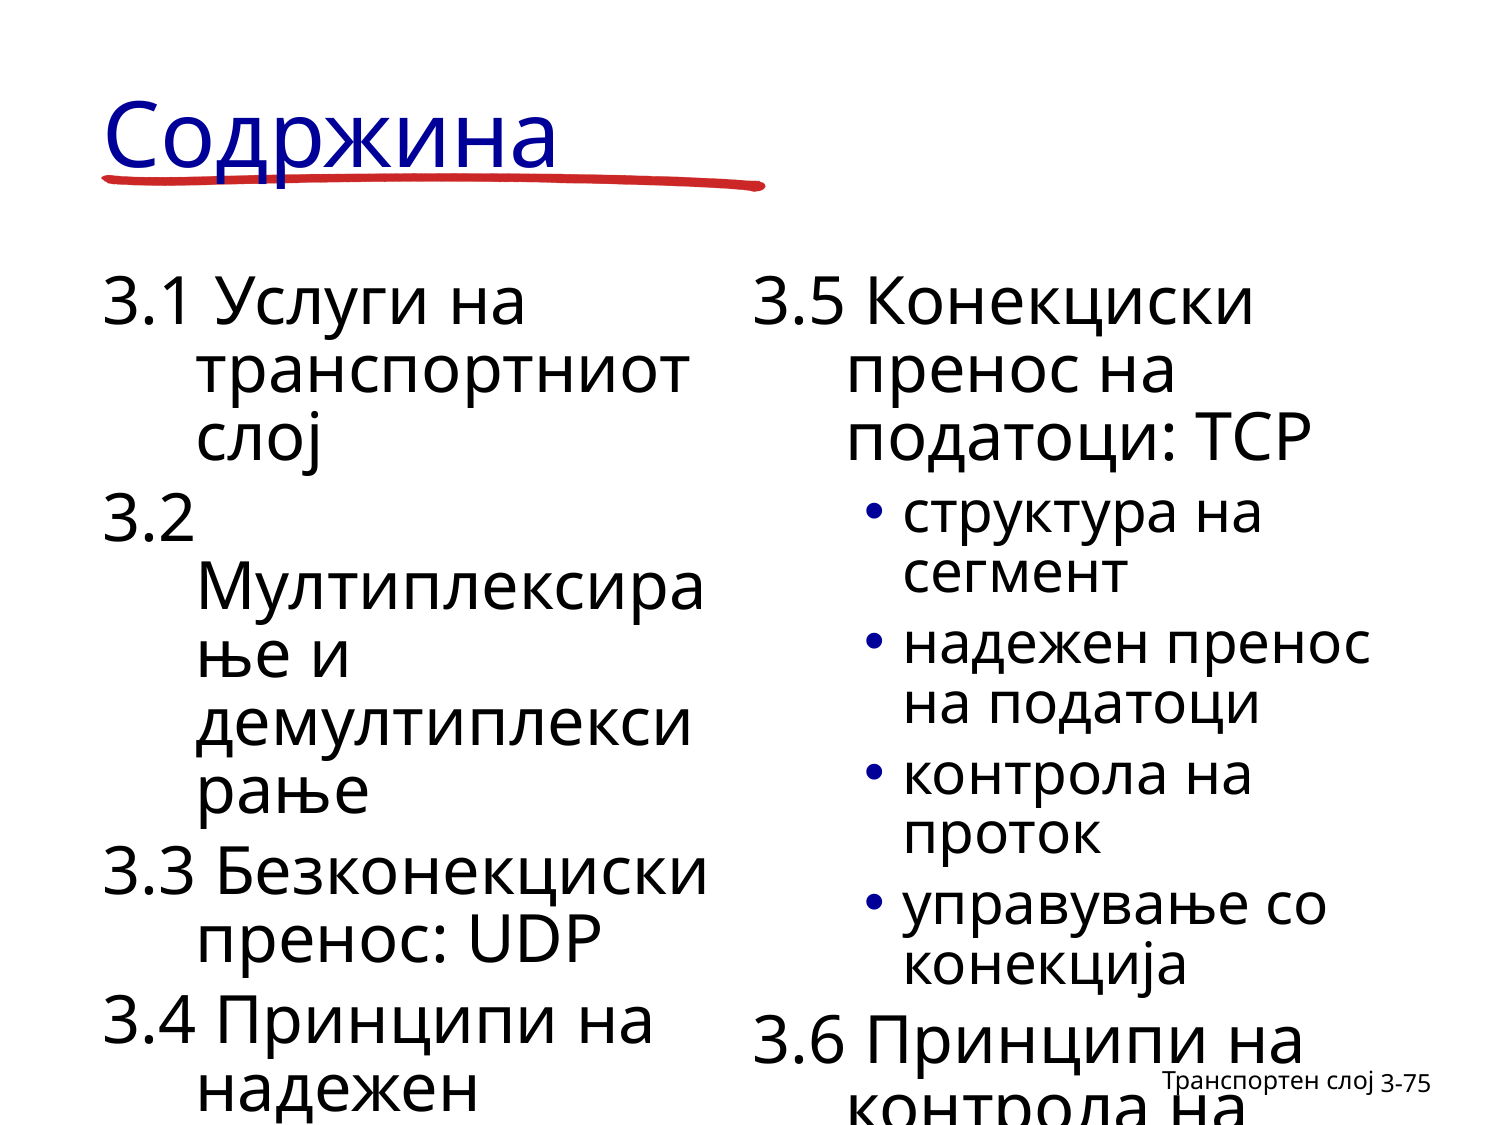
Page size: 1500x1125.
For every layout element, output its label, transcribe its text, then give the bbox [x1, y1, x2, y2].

slide_number 3-75 [1365, 1060, 1477, 1106]
list 3.1 Услуги на транспортниот слој 3.2 Мултиплексирање и демултиплексирање 3.3 Безконекциски пренос: UDP 3.4 Принципи на надежен пренос на податоци [87, 262, 737, 1025]
footer Транспортен слој [914, 1057, 1390, 1105]
title Содржина [87, 37, 1363, 225]
list 3.5 Конекциски пренос на податоци: TCP структура на сегмент надежен пренос на податоци контрола на проток управување со конекција 3.6 Принципи на контрола на застој 3.7 TCP контрола на застој [737, 262, 1435, 1025]
picture [98, 167, 774, 197]
